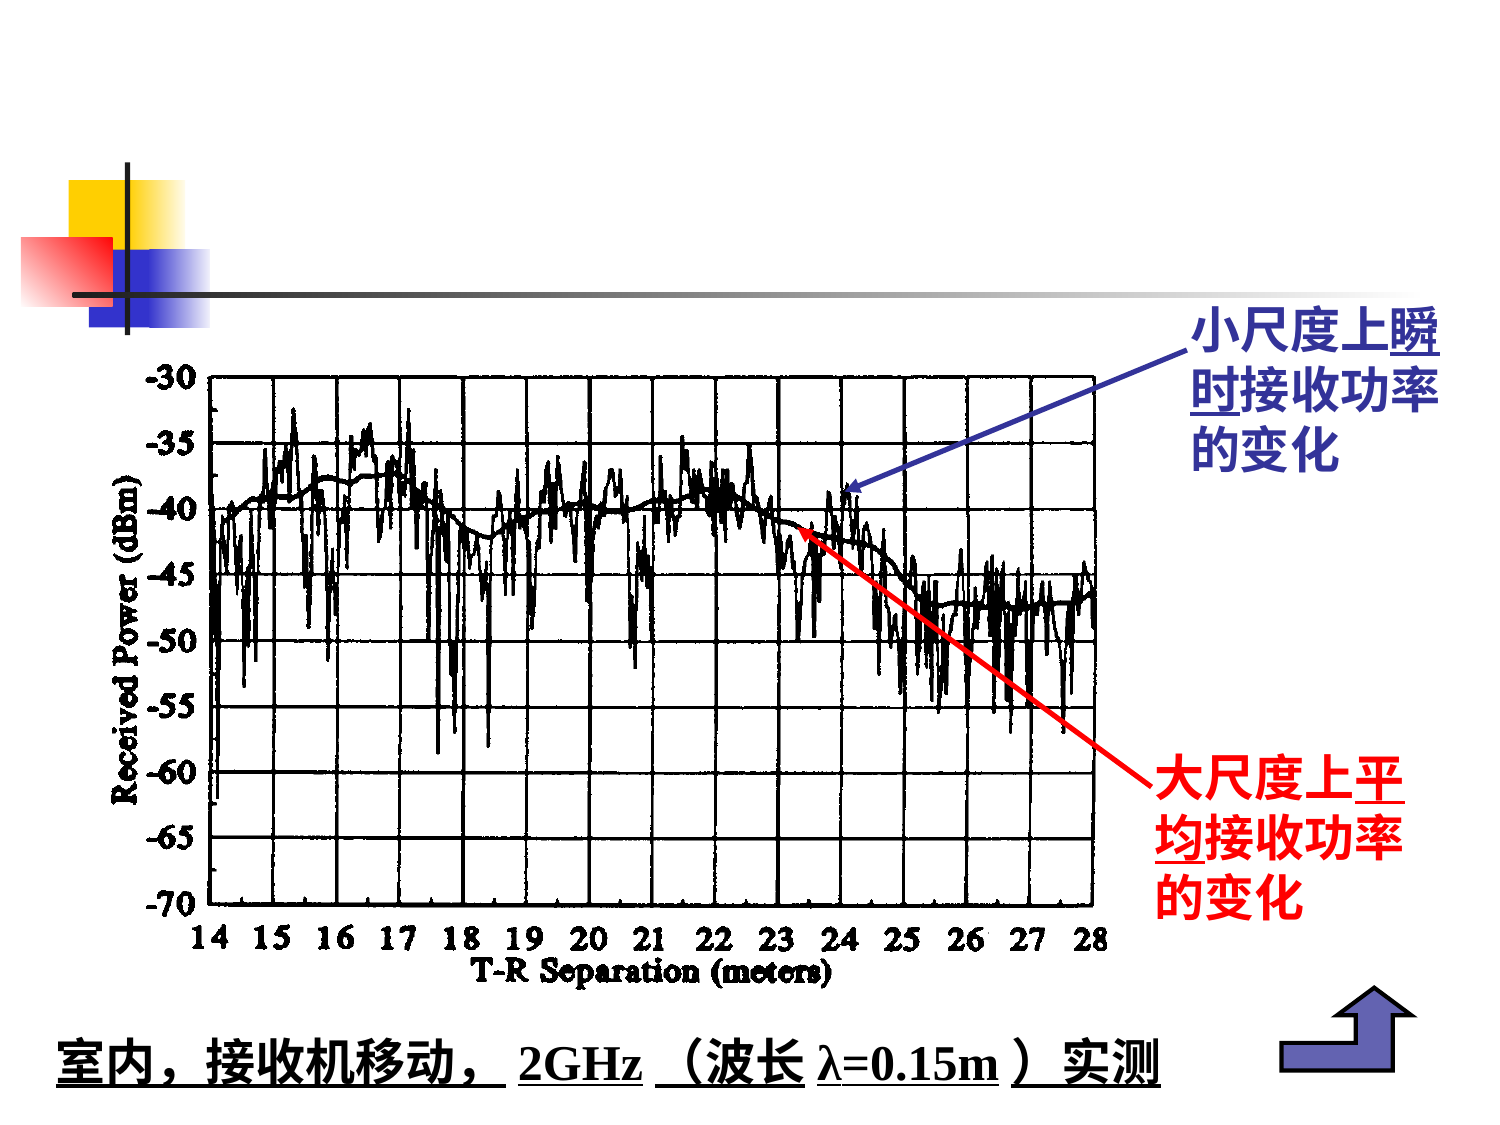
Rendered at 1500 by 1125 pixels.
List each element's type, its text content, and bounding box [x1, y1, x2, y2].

text_box 室内，接收机移动，2GHz（波长λ=0.15m）实测 [41, 1023, 1258, 1098]
text_box 大尺度上平均接收功率的变化 [1139, 739, 1436, 935]
text_box 小尺度上瞬时接收功率的变化 [1175, 290, 1483, 486]
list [100, 361, 1121, 999]
text_box [1281, 987, 1412, 1071]
